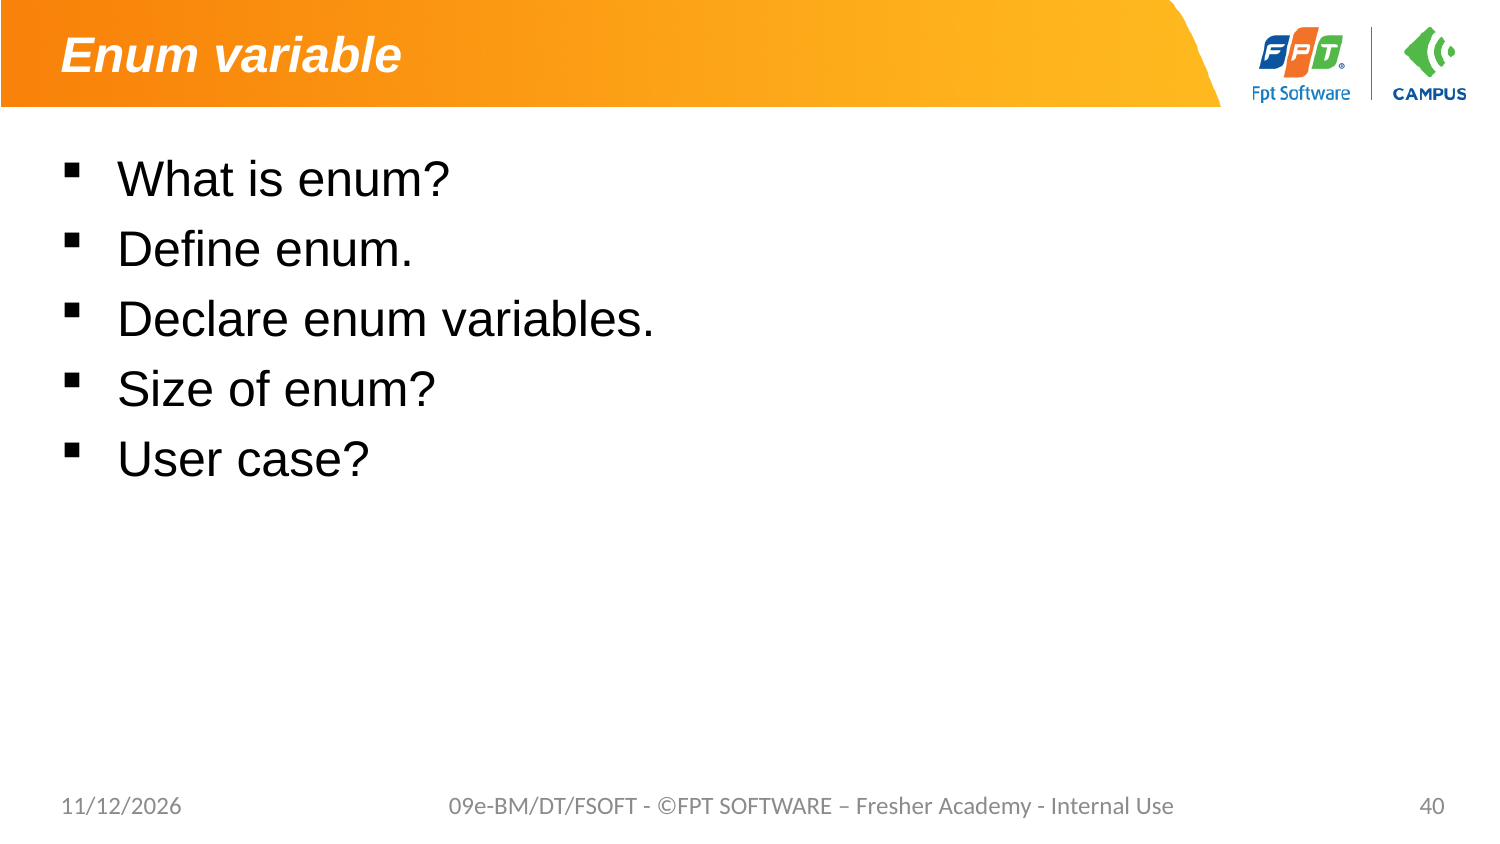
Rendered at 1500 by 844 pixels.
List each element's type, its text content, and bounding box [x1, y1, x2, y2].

footer 09e-BM/DT/FSOFT - ©FPT SOFTWARE – Fresher Academy - Internal Use [289, 782, 1335, 827]
picture [1, 0, 1499, 844]
slide_number 40 [1350, 782, 1461, 827]
title Enum variable [45, 0, 1176, 106]
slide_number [45, 782, 270, 827]
list What is enum? Define enum. Declare enum variables. Size of enum? User case? [45, 139, 1461, 754]
